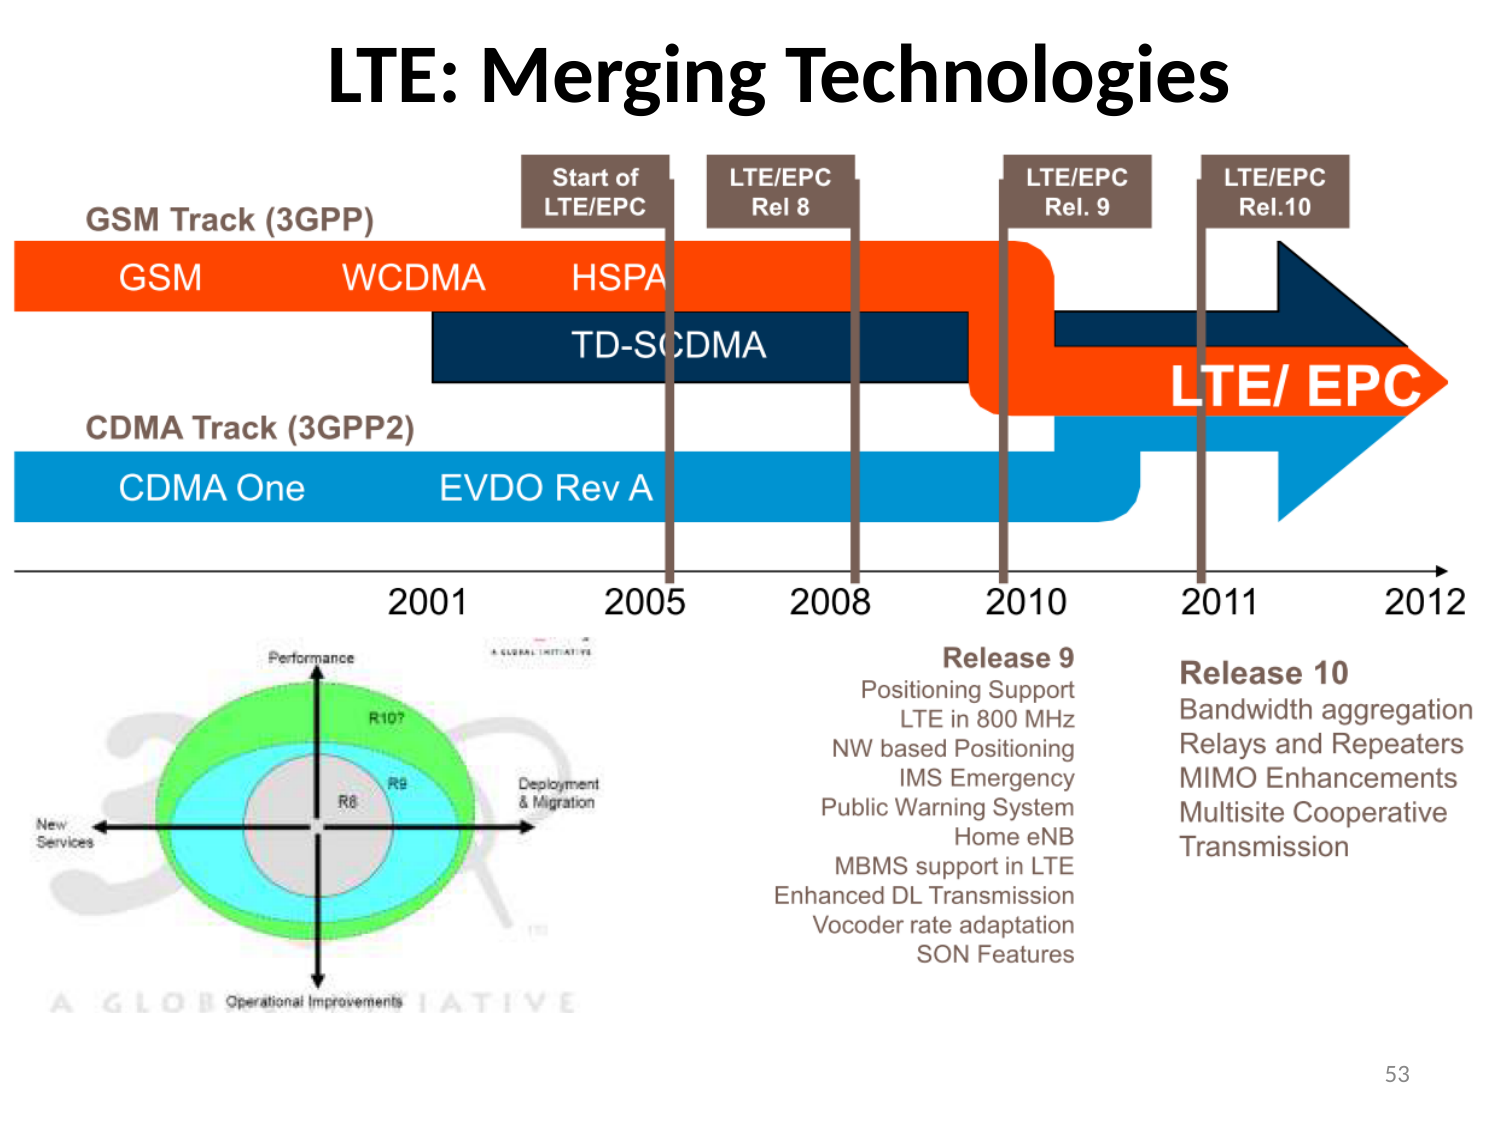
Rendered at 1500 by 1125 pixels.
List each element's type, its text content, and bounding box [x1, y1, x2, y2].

slide_number ‹#› [1074, 1042, 1425, 1103]
title LTE: Merging Technologies [71, 12, 1488, 125]
picture [1, 144, 1500, 1013]
